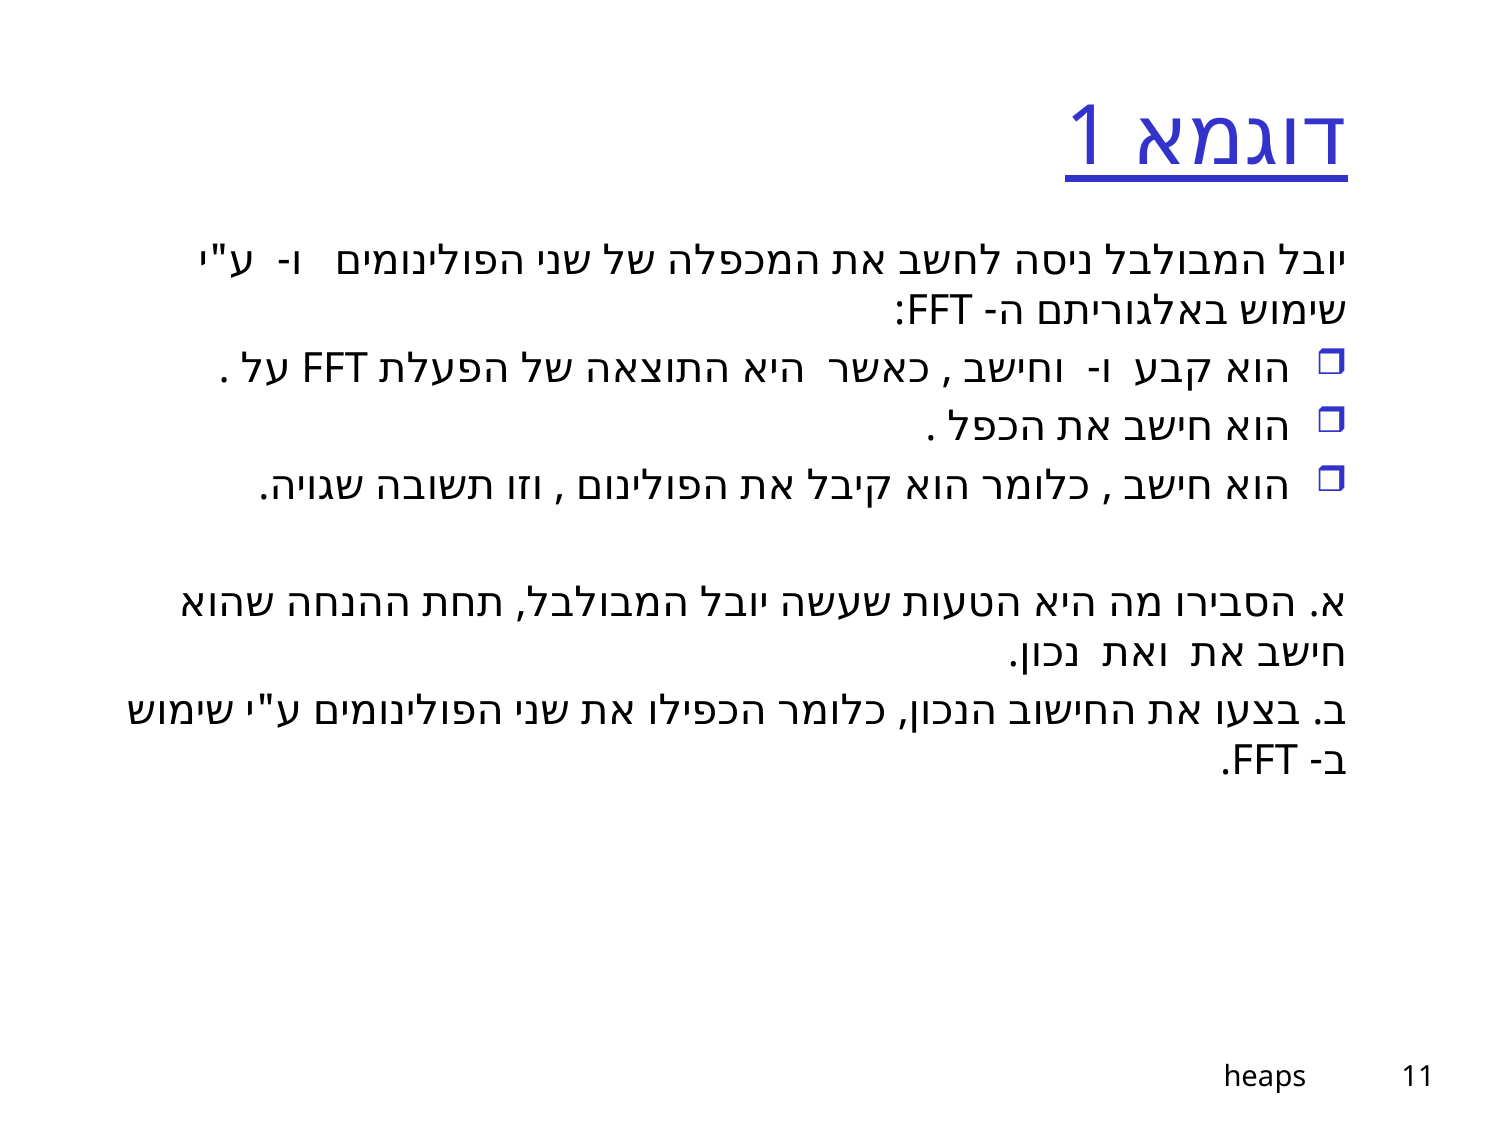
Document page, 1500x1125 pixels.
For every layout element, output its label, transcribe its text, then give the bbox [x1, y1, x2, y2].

title דוגמא 1 [87, 37, 1363, 225]
slide_number 11 [1322, 1050, 1450, 1125]
footer heaps [887, 1050, 1322, 1125]
